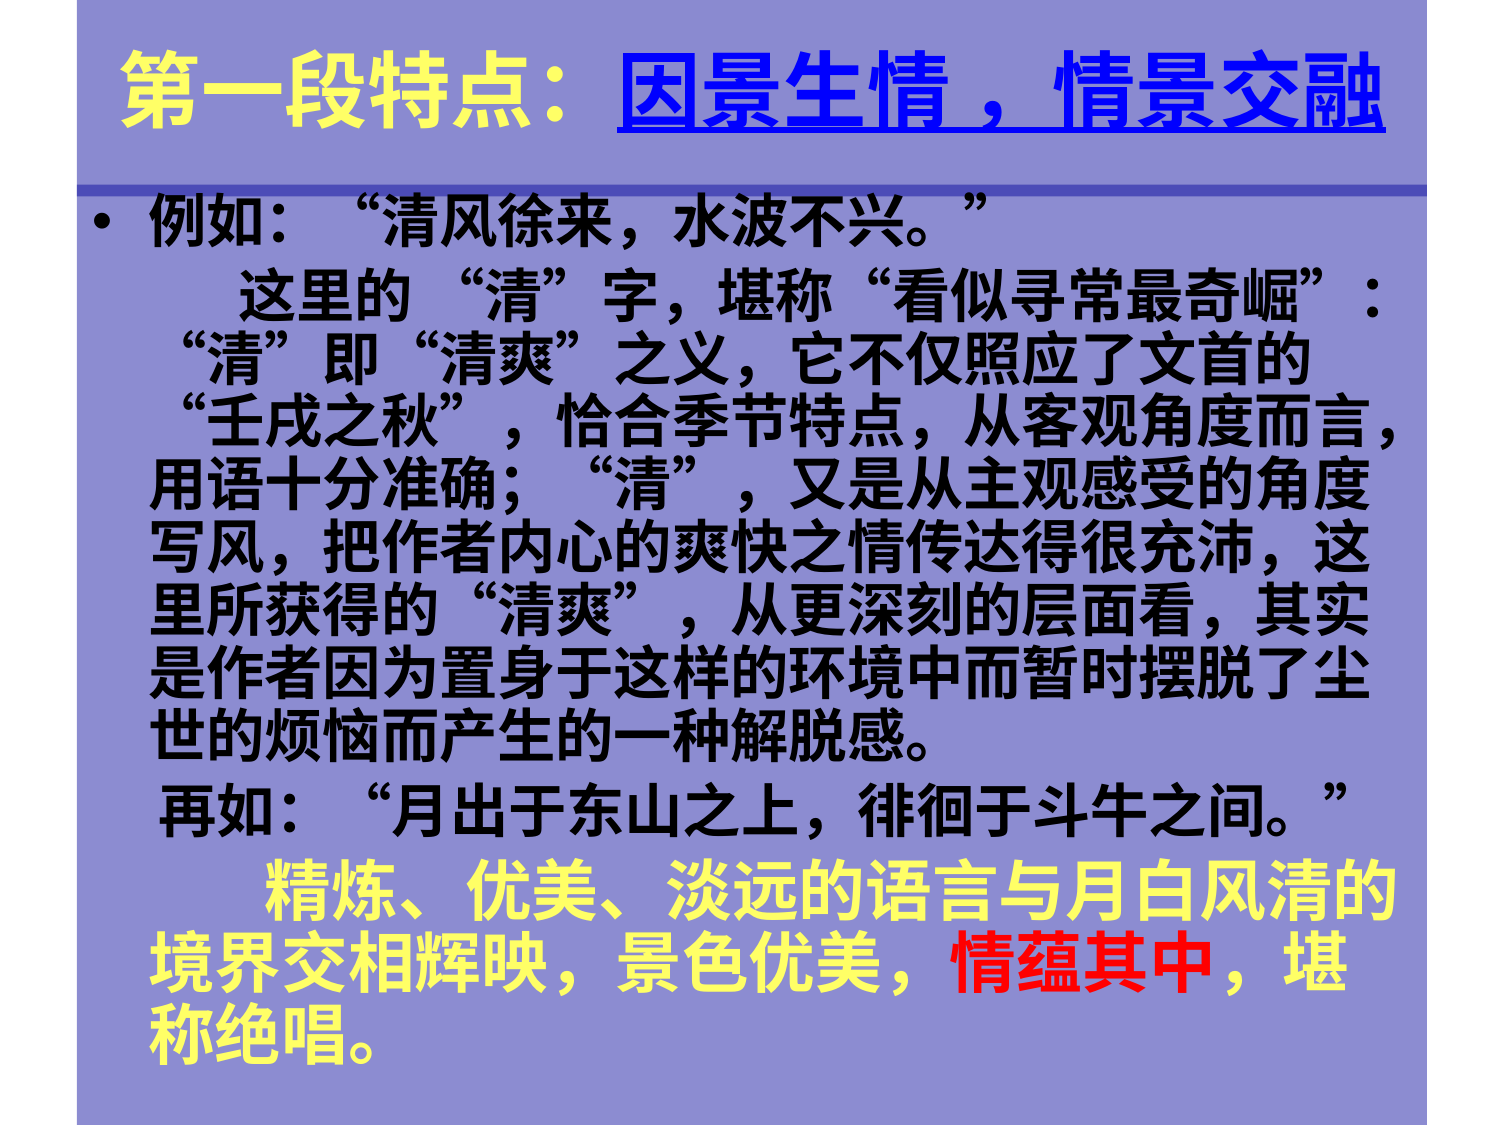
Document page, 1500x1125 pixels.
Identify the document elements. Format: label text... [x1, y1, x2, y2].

title 第一段特点：因景生情 ，情景交融 [76, 0, 1427, 184]
list 例如：“清风徐来，水波不兴。” 这里的 “清”字，堪称“看似寻常最奇崛”：“清”即“清爽”之义，它不仅照应了文首的“壬戌之秋”，恰合季节特点，从客观角度而言，用语十分准确；“清”，又是从主观感受的角度写风，把作者内心的爽快之情传达得很充沛，这里所获得的“清爽”，从更深刻的层面看，其实是作者因为置身于这样的环境中而暂时摆脱了尘世的烦恼而产生的一种解脱感。 再如：“月出于东山之上，徘徊于斗牛之间。” 精炼、优美、淡远的语言与月白风清的境界交相辉映，景色优美，情蕴其中，堪称绝唱。 [76, 184, 1427, 1125]
